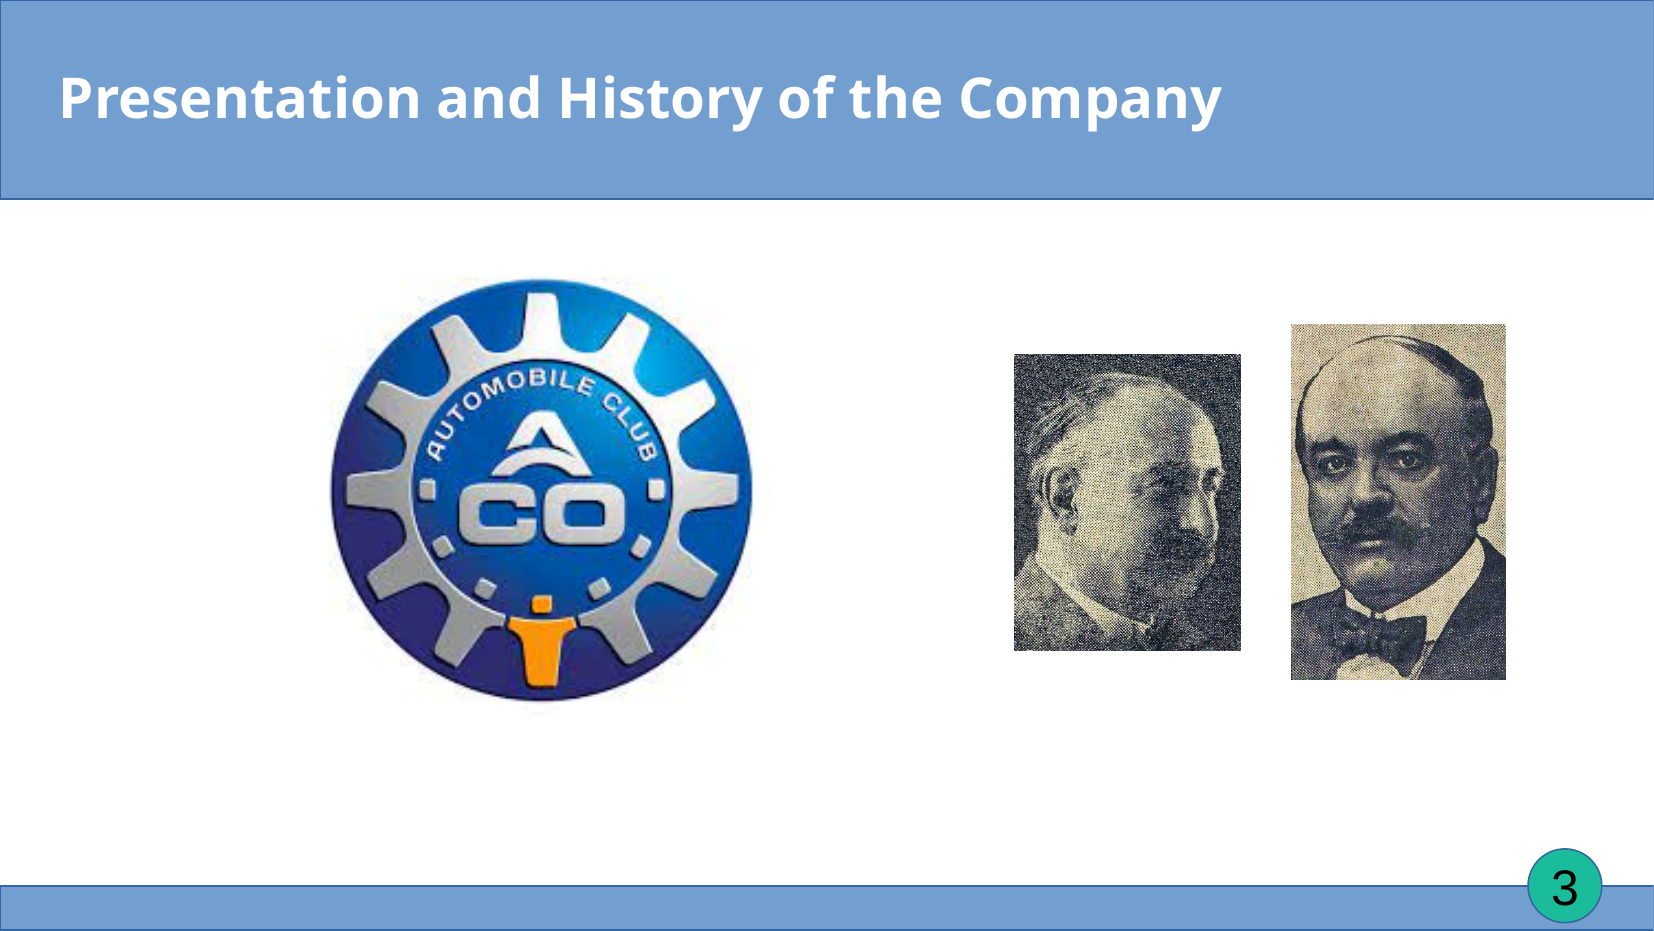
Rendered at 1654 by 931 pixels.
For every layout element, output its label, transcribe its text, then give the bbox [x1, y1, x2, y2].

text_box Presentation and History of the Company [58, 37, 1595, 155]
picture [1014, 354, 1241, 651]
picture [294, 243, 791, 739]
picture [1290, 324, 1507, 680]
